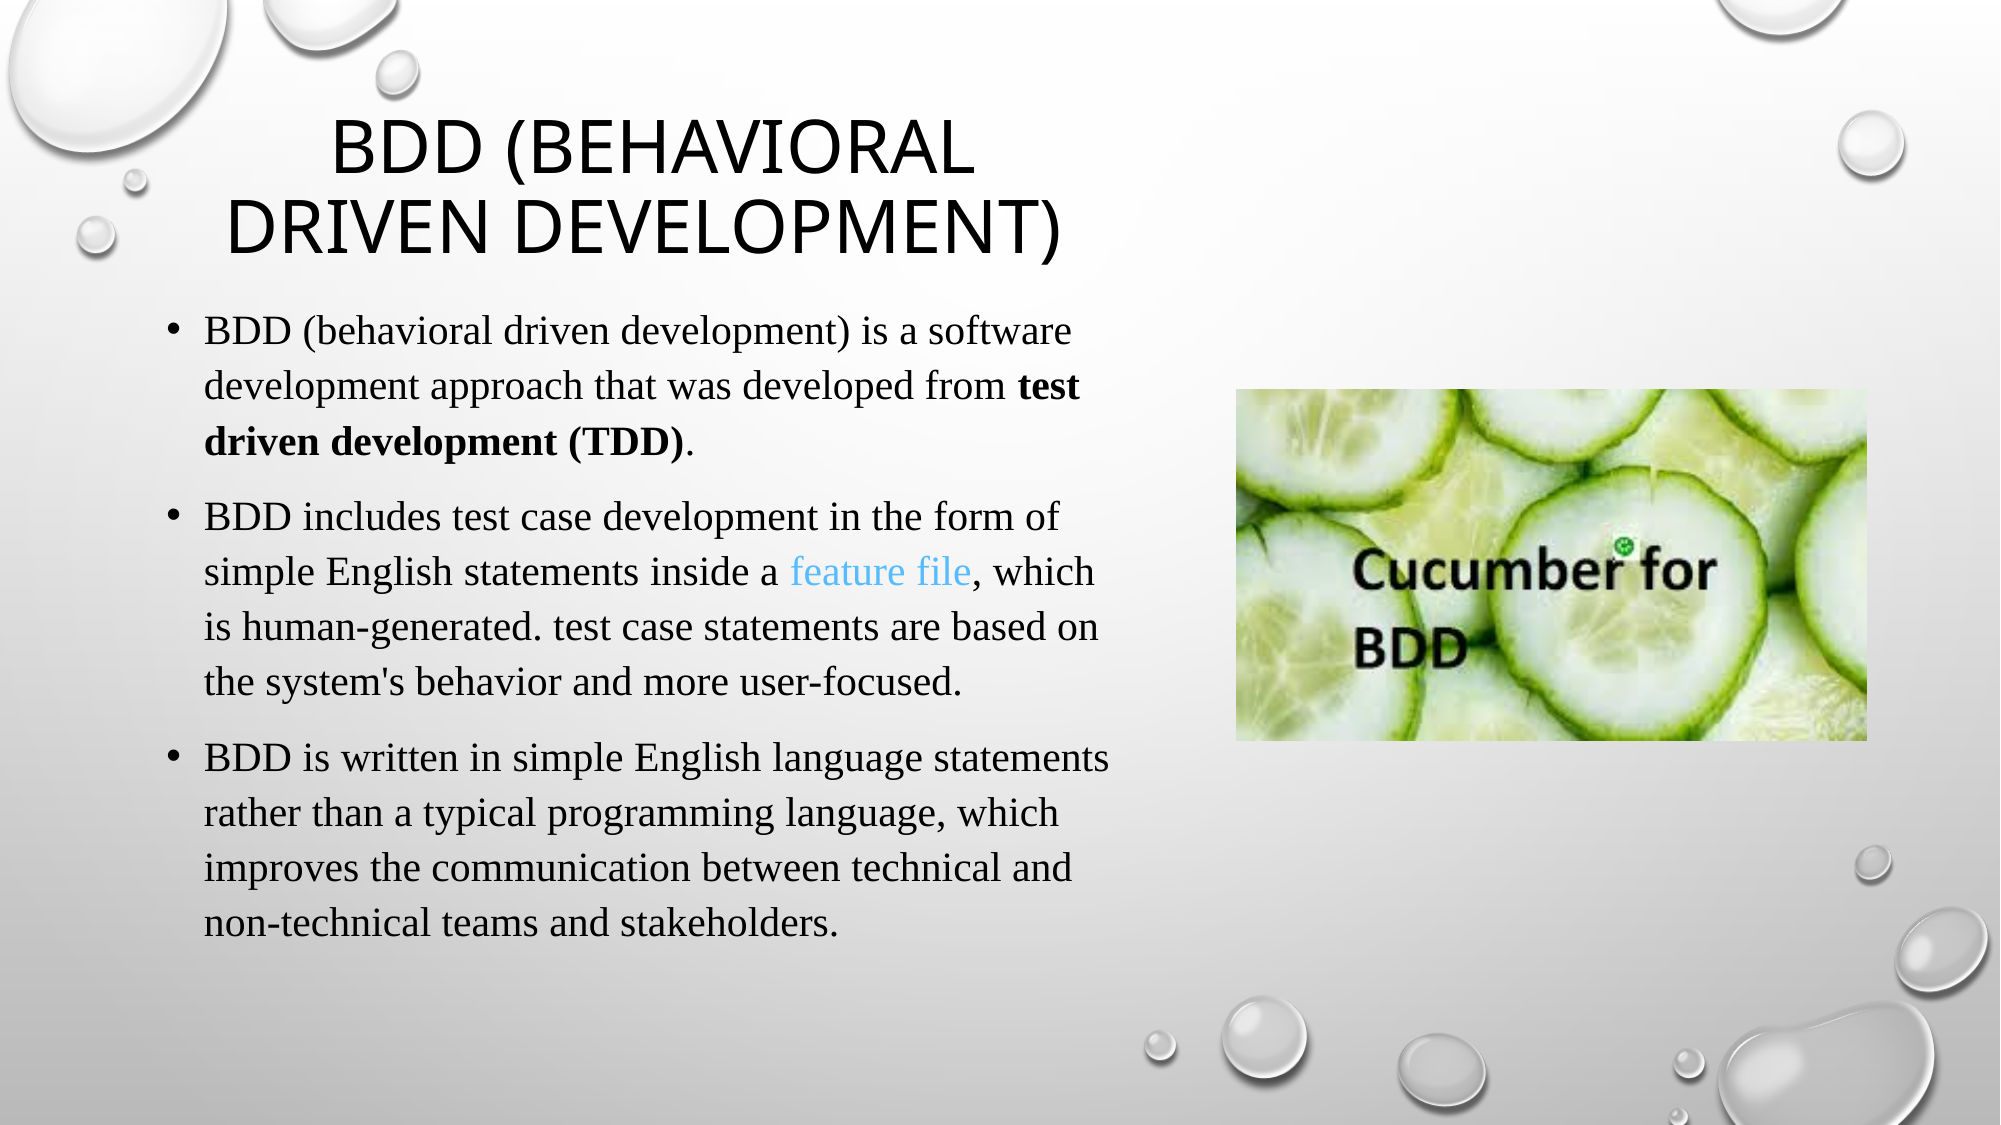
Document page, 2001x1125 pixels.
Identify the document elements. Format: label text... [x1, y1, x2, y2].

title BDD (Behavioral Driven Development) [172, 101, 1134, 279]
list BDD (behavioral driven development) is a software development approach that was developed from test driven development (TDD). BDD includes test case development in the form of simple English statements inside a feature file, which is human-generated. test case statements are based on the system's behavior and more user-focused. BDD is written in simple English language statements rather than a typical programming language, which improves the communication between technical and non-technical teams and stakeholders. [151, 290, 1134, 1020]
picture [0, 0, 2000, 1125]
